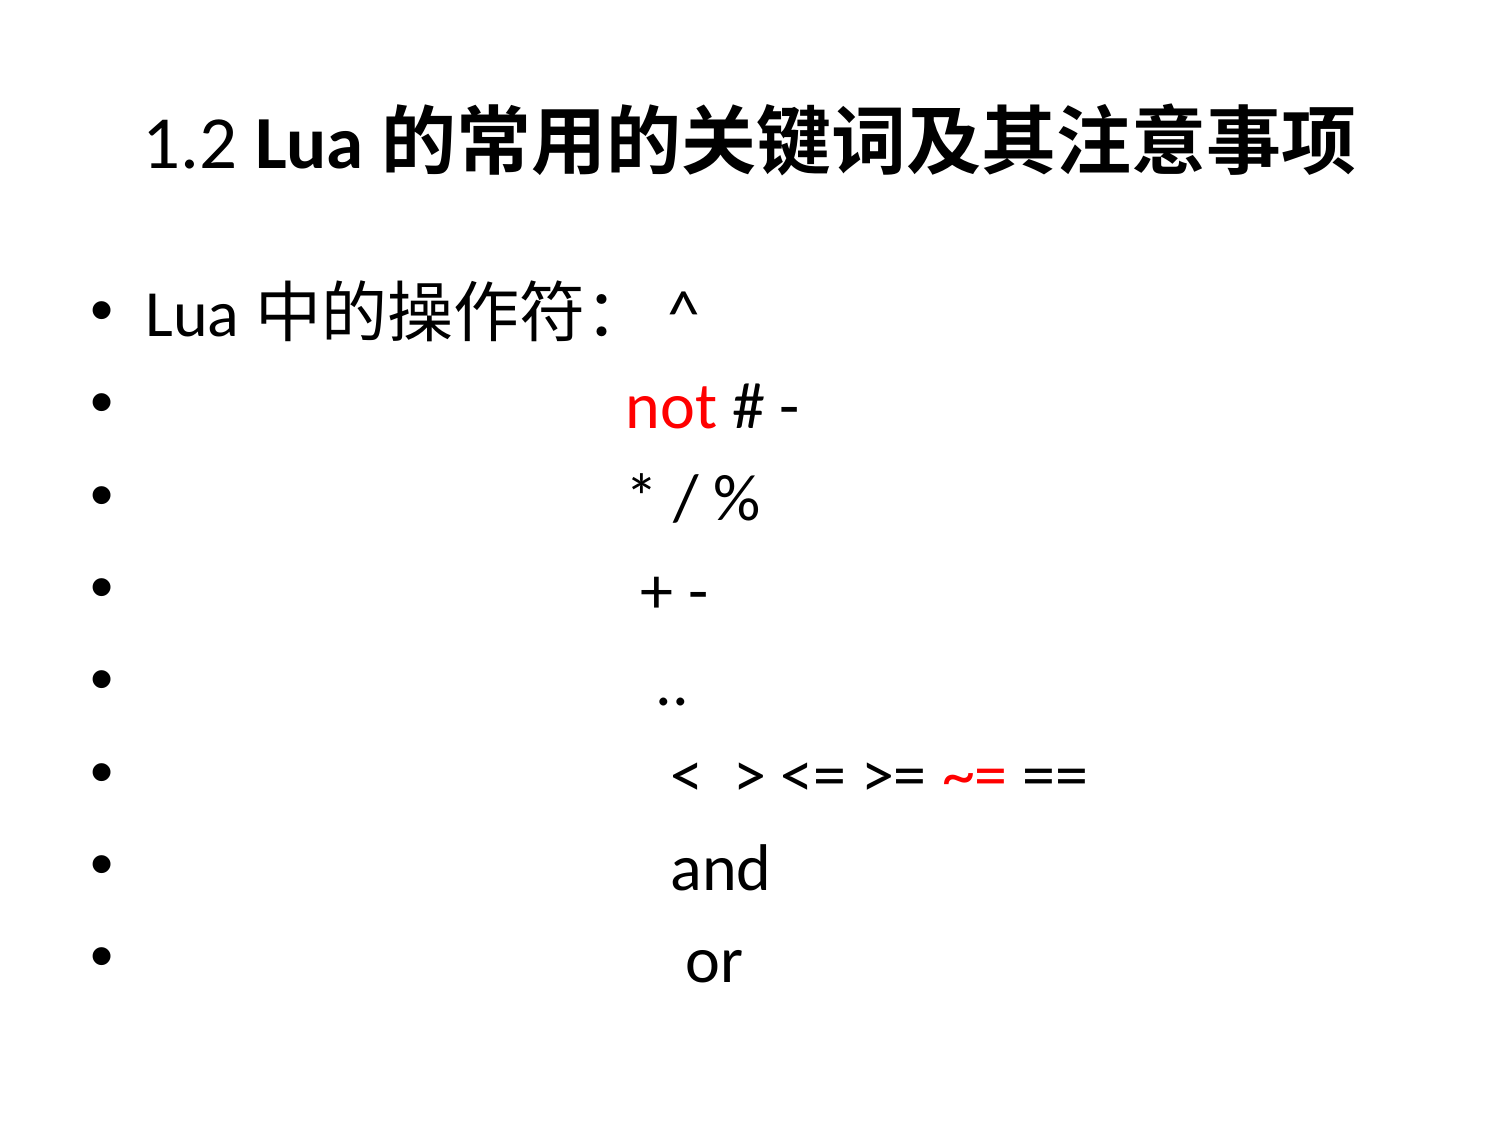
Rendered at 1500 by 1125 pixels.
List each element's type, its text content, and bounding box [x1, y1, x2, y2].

list Lua中的操作符：^ not # - * / % + - .. < > <= >= ~= == and or [75, 262, 1425, 1005]
title 1.2 Lua的常用的关键词及其注意事项 [75, 45, 1425, 233]
